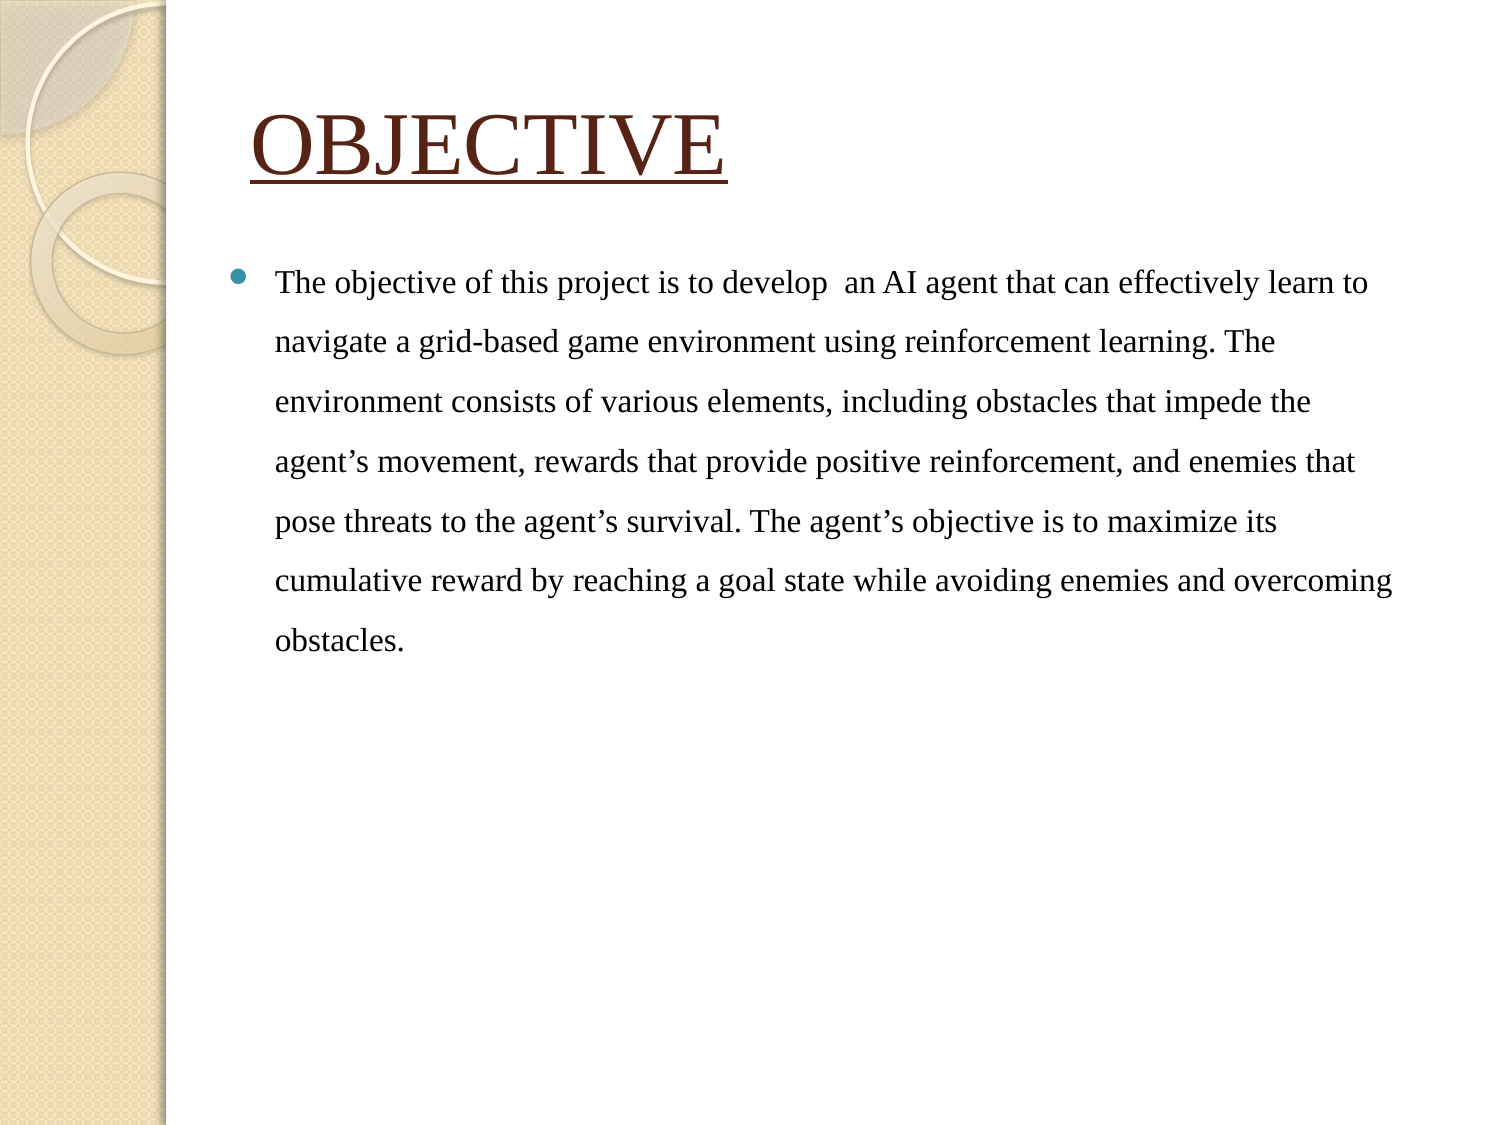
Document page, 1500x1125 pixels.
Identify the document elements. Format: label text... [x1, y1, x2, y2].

list The objective of this project is to develop an AI agent that can effectively learn to navigate a grid-based game environment using reinforcement learning. The environment consists of various elements, including obstacles that impede the agent’s movement, rewards that provide positive reinforcement, and enemies that pose threats to the agent’s survival. The agent’s objective is to maximize its cumulative reward by reaching a goal state while avoiding enemies and overcoming obstacles. [200, 232, 1430, 1021]
title OBJECTIVE [235, 45, 1466, 233]
